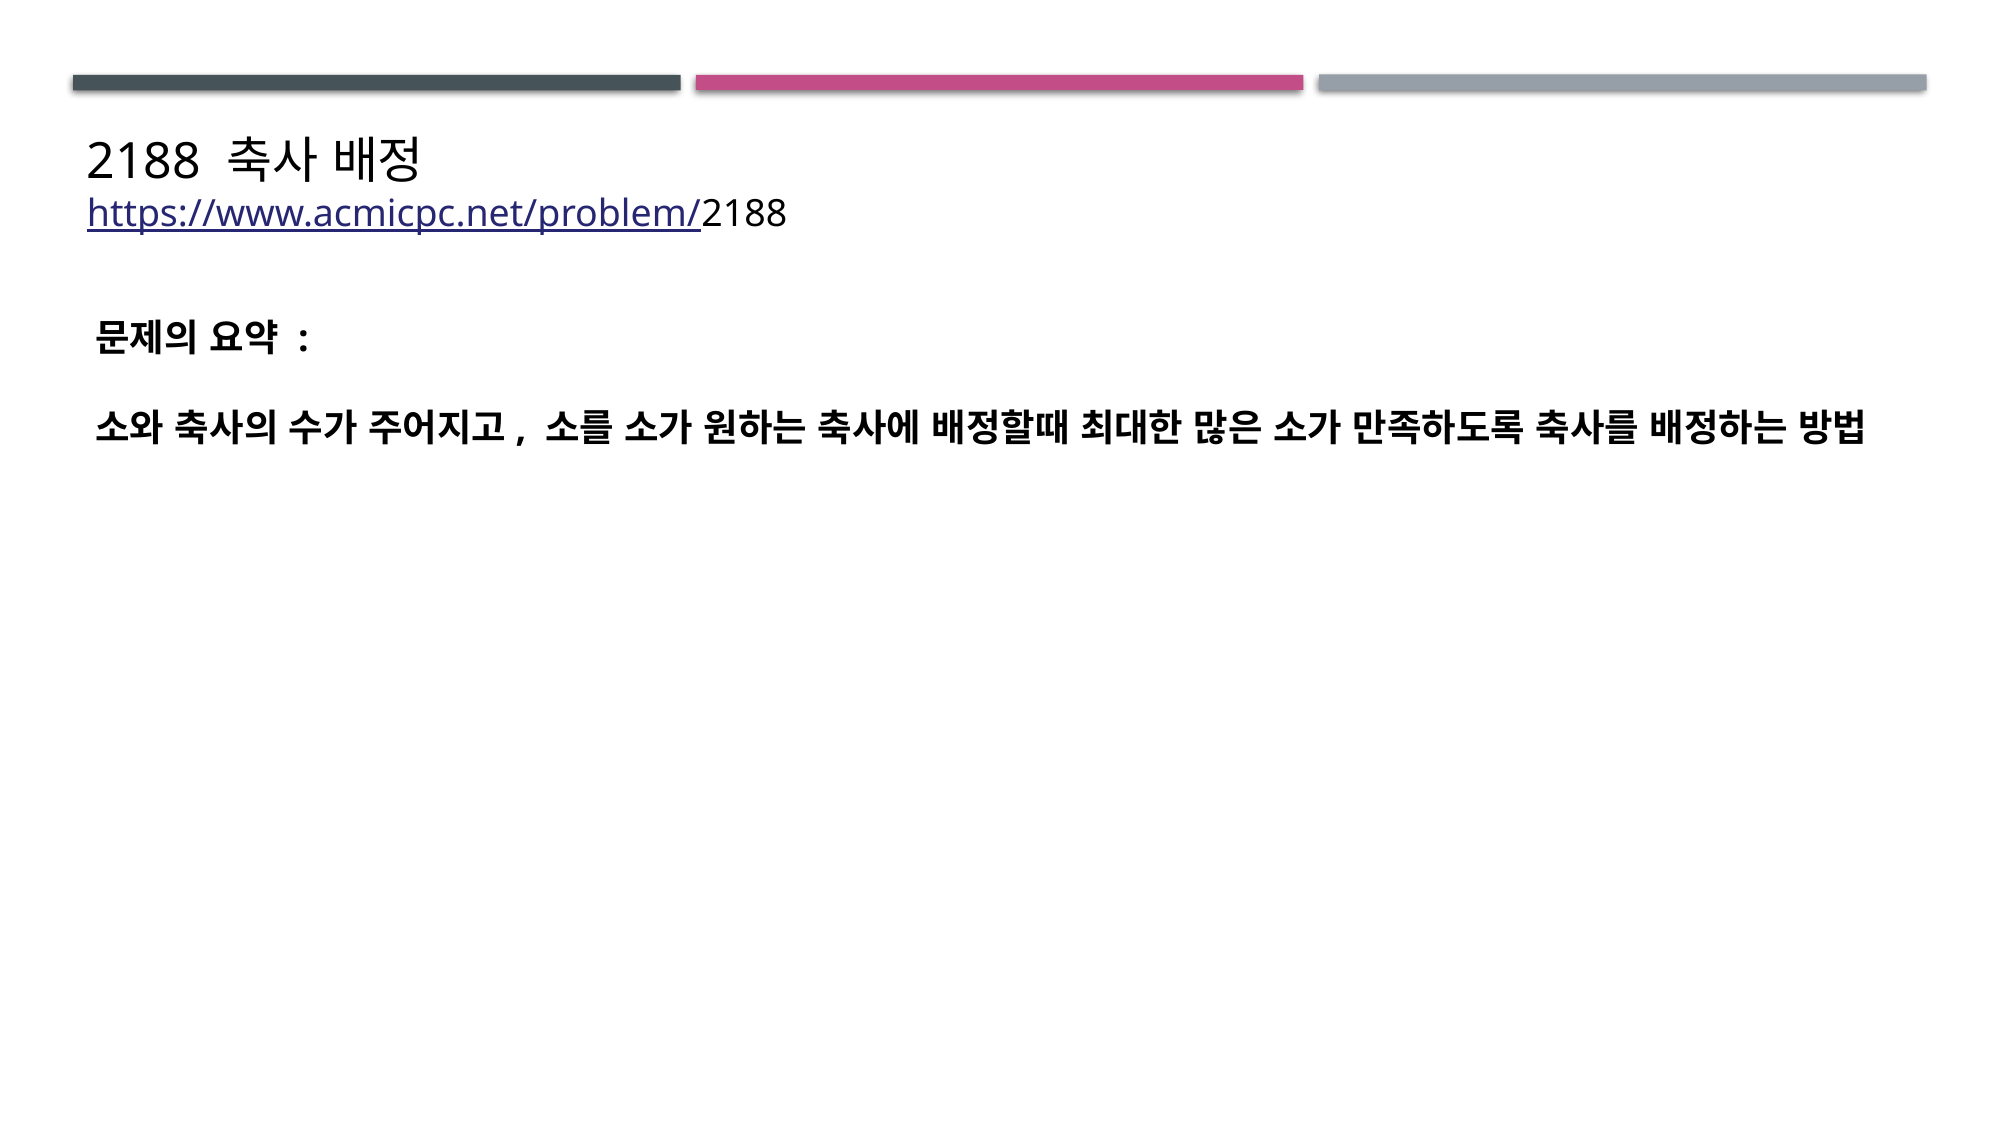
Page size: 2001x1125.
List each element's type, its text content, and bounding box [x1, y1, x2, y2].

text_box 문제의 요약 : 소와 축사의 수가 주어지고, 소를 소가 원하는 축사에 배정할때 최대한 많은 소가 만족하도록 축사를 배정하는 방법 [80, 306, 1928, 456]
text_box 2188 축사 배정 https://www.acmicpc.net/problem/2188 [72, 121, 1928, 293]
